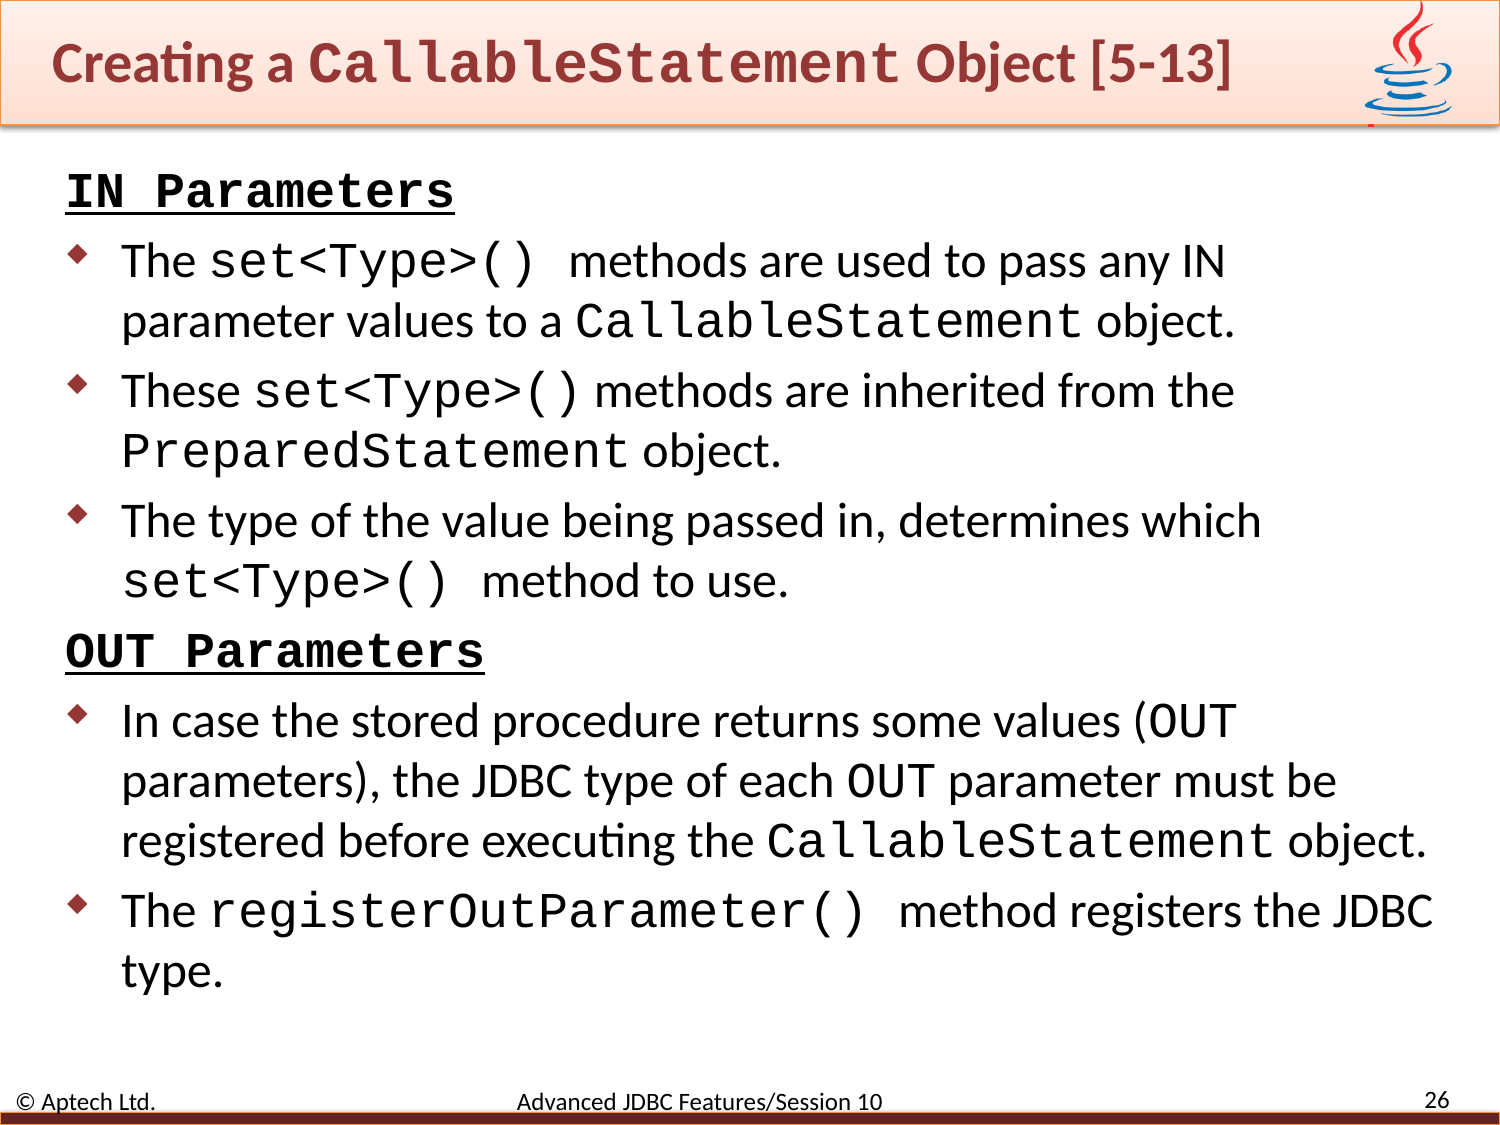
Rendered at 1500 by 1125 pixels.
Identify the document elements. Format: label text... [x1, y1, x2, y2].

slide_number 26 [1337, 1084, 1465, 1113]
footer © Aptech Ltd. Advanced JDBC Features/Session 10 [0, 1087, 1325, 1113]
list IN Parameters The set<Type>() methods are used to pass any IN parameter values to a CallableStatement object. These set<Type>() methods are inherited from the PreparedStatement object. The type of the value being passed in, determines which set<Type>() method to use. OUT Parameters In case the stored procedure returns some values (OUT parameters), the JDBC type of each OUT parameter must be registered before executing the CallableStatement object. The registerOutParameter() method registers the JDBC type. [49, 149, 1463, 1013]
title Creating a CallableStatement Object [5-13] [37, 24, 1288, 93]
picture [1362, 0, 1454, 127]
